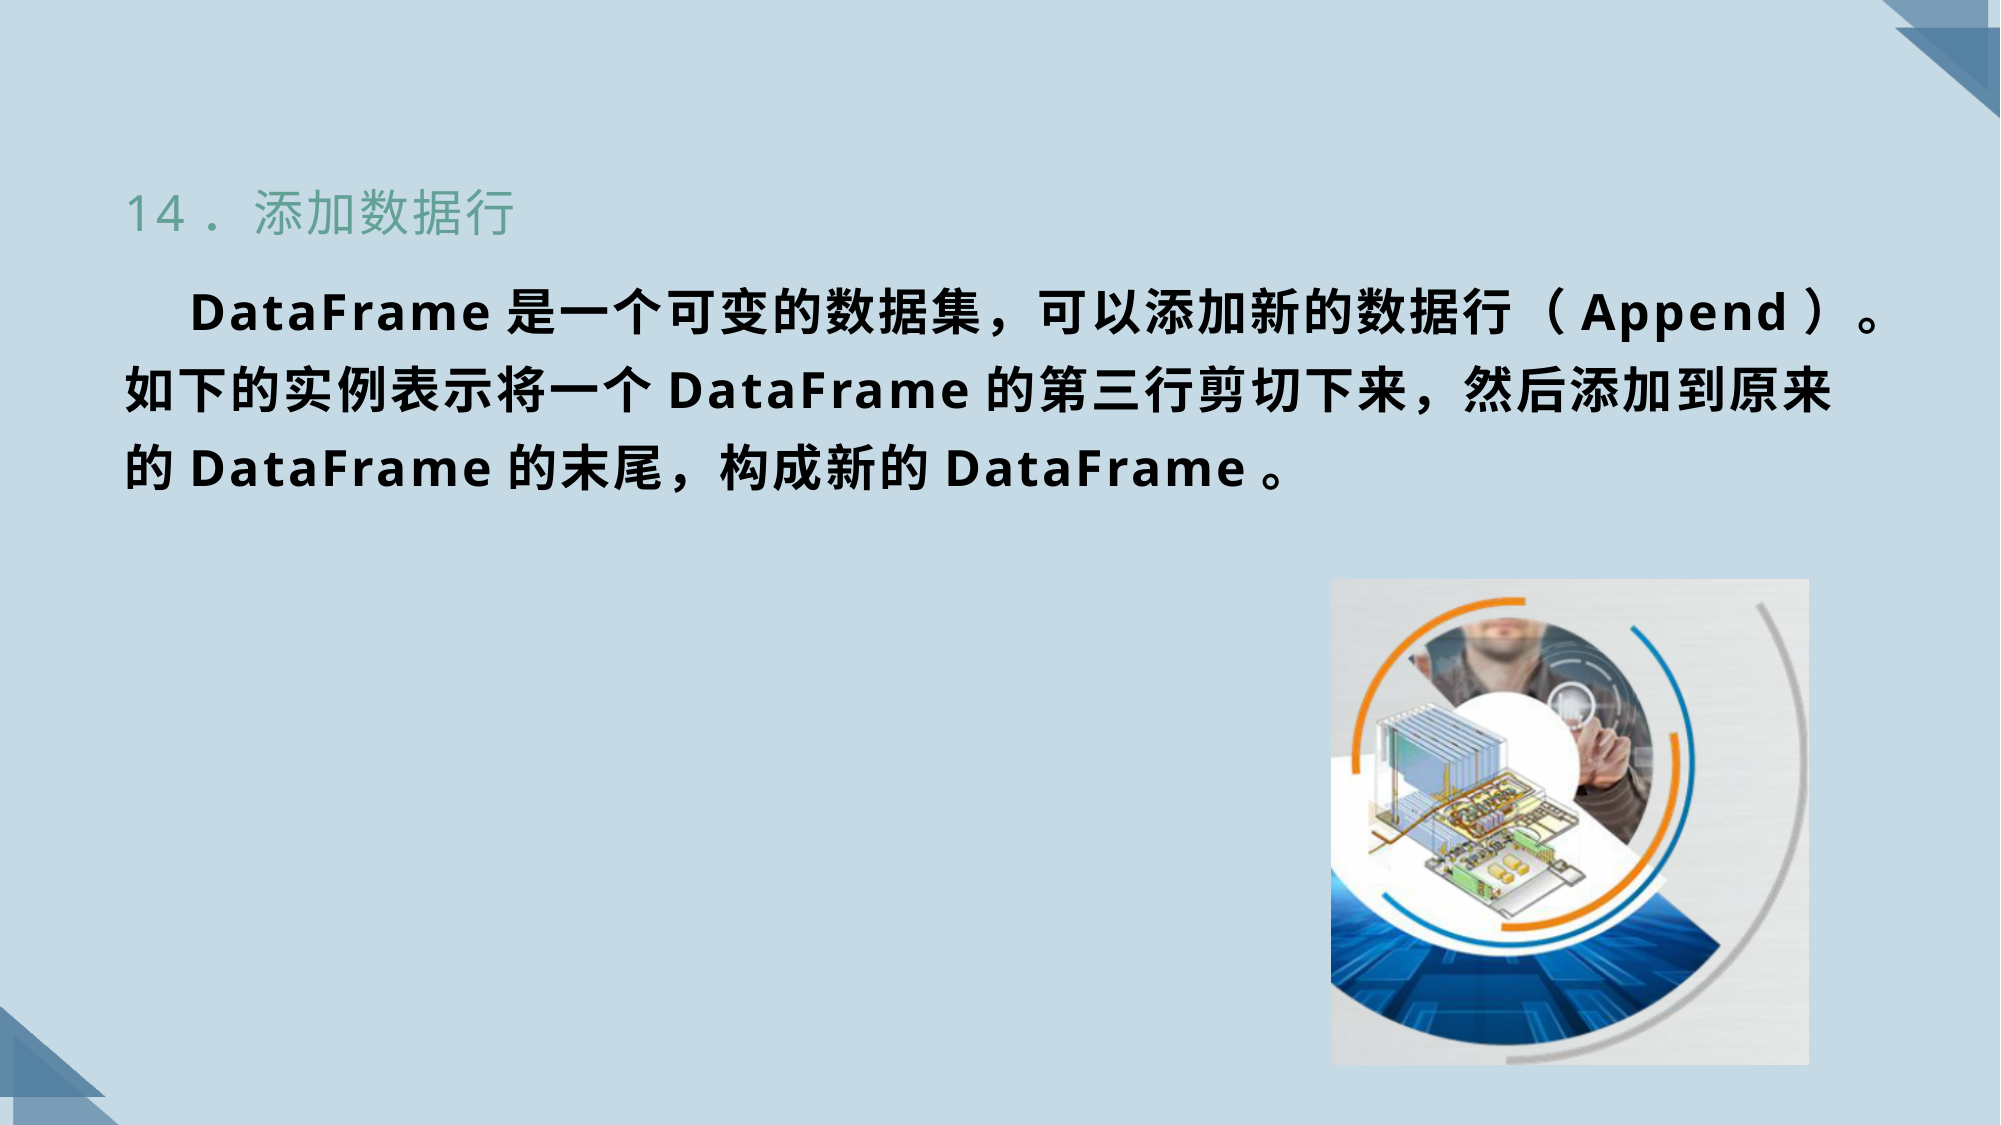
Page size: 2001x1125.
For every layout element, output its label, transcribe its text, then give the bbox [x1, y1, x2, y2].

picture [1331, 579, 1809, 1065]
picture [1882, 0, 2000, 118]
list 14．添加数据行 DataFrame是一个可变的数据集，可以添加新的数据行（Append）。如下的实例表示将一个DataFrame的第三行剪切下来，然后添加到原来的DataFrame的末尾，构成新的DataFrame。 [109, 156, 1891, 1041]
picture [0, 1006, 119, 1125]
